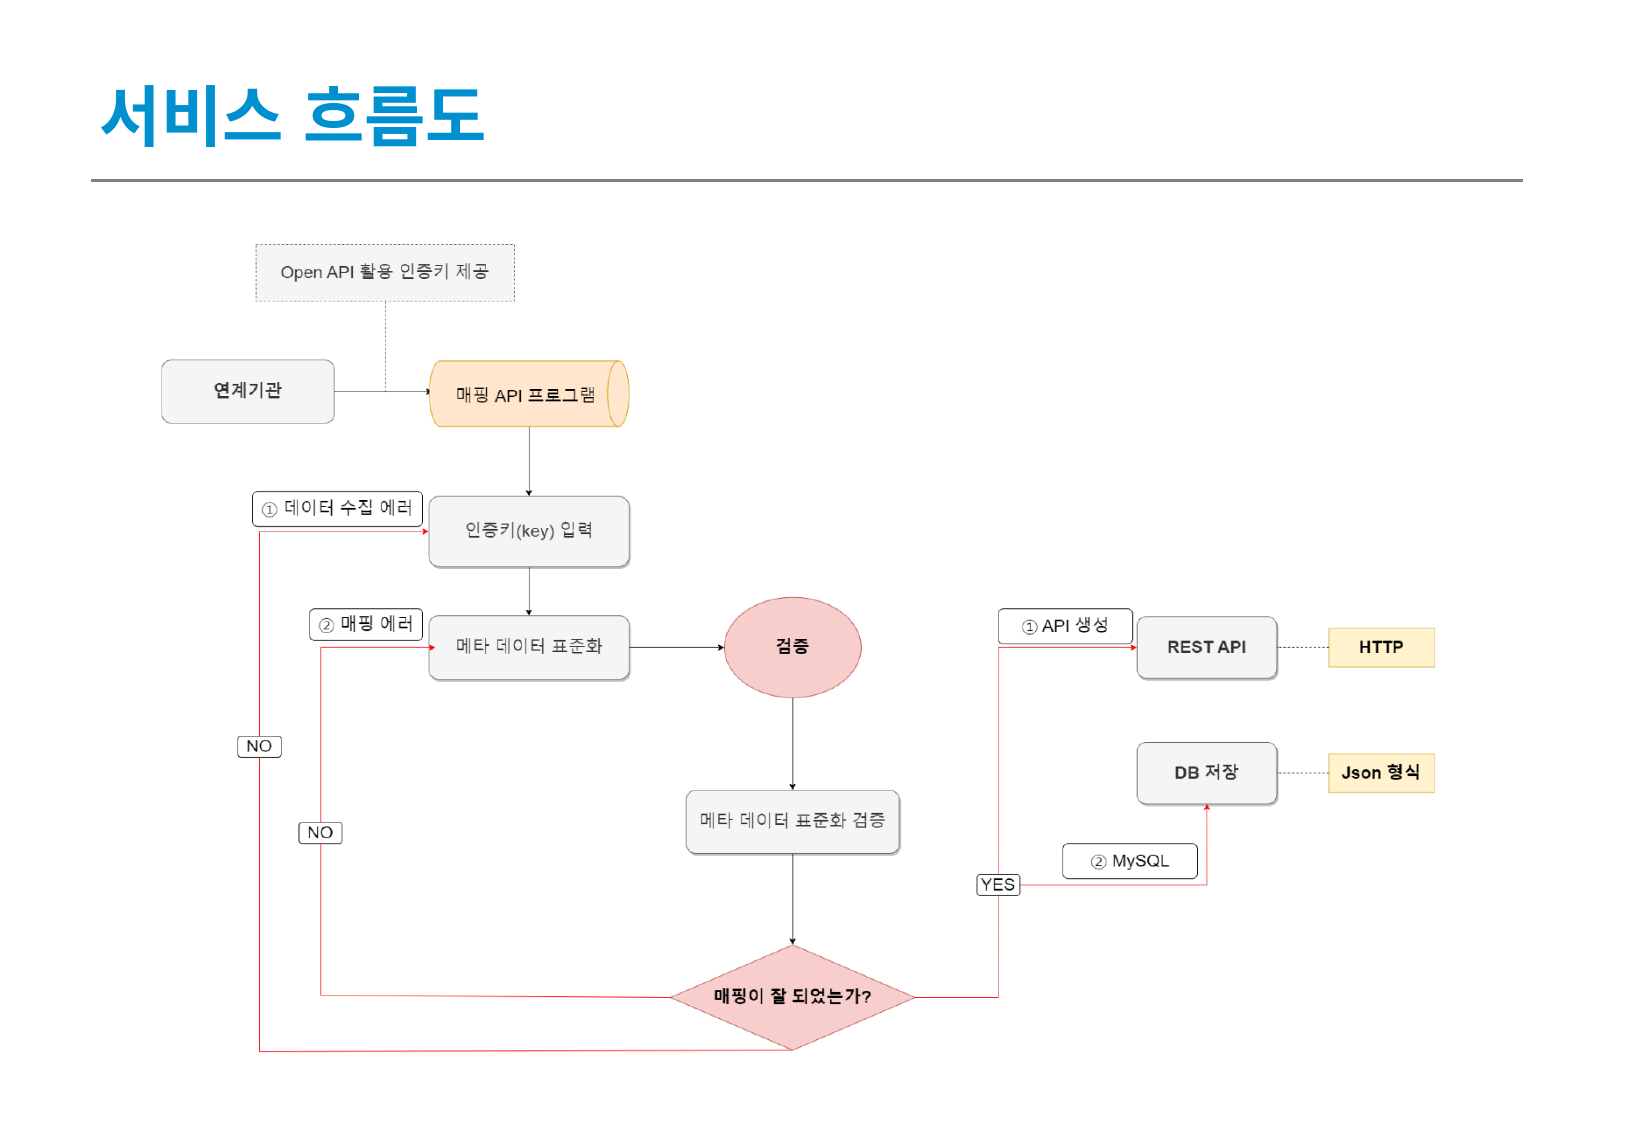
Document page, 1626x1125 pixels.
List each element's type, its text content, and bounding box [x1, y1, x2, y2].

text_box 서비스 흐름도 [85, 66, 503, 162]
picture [161, 244, 1453, 1053]
